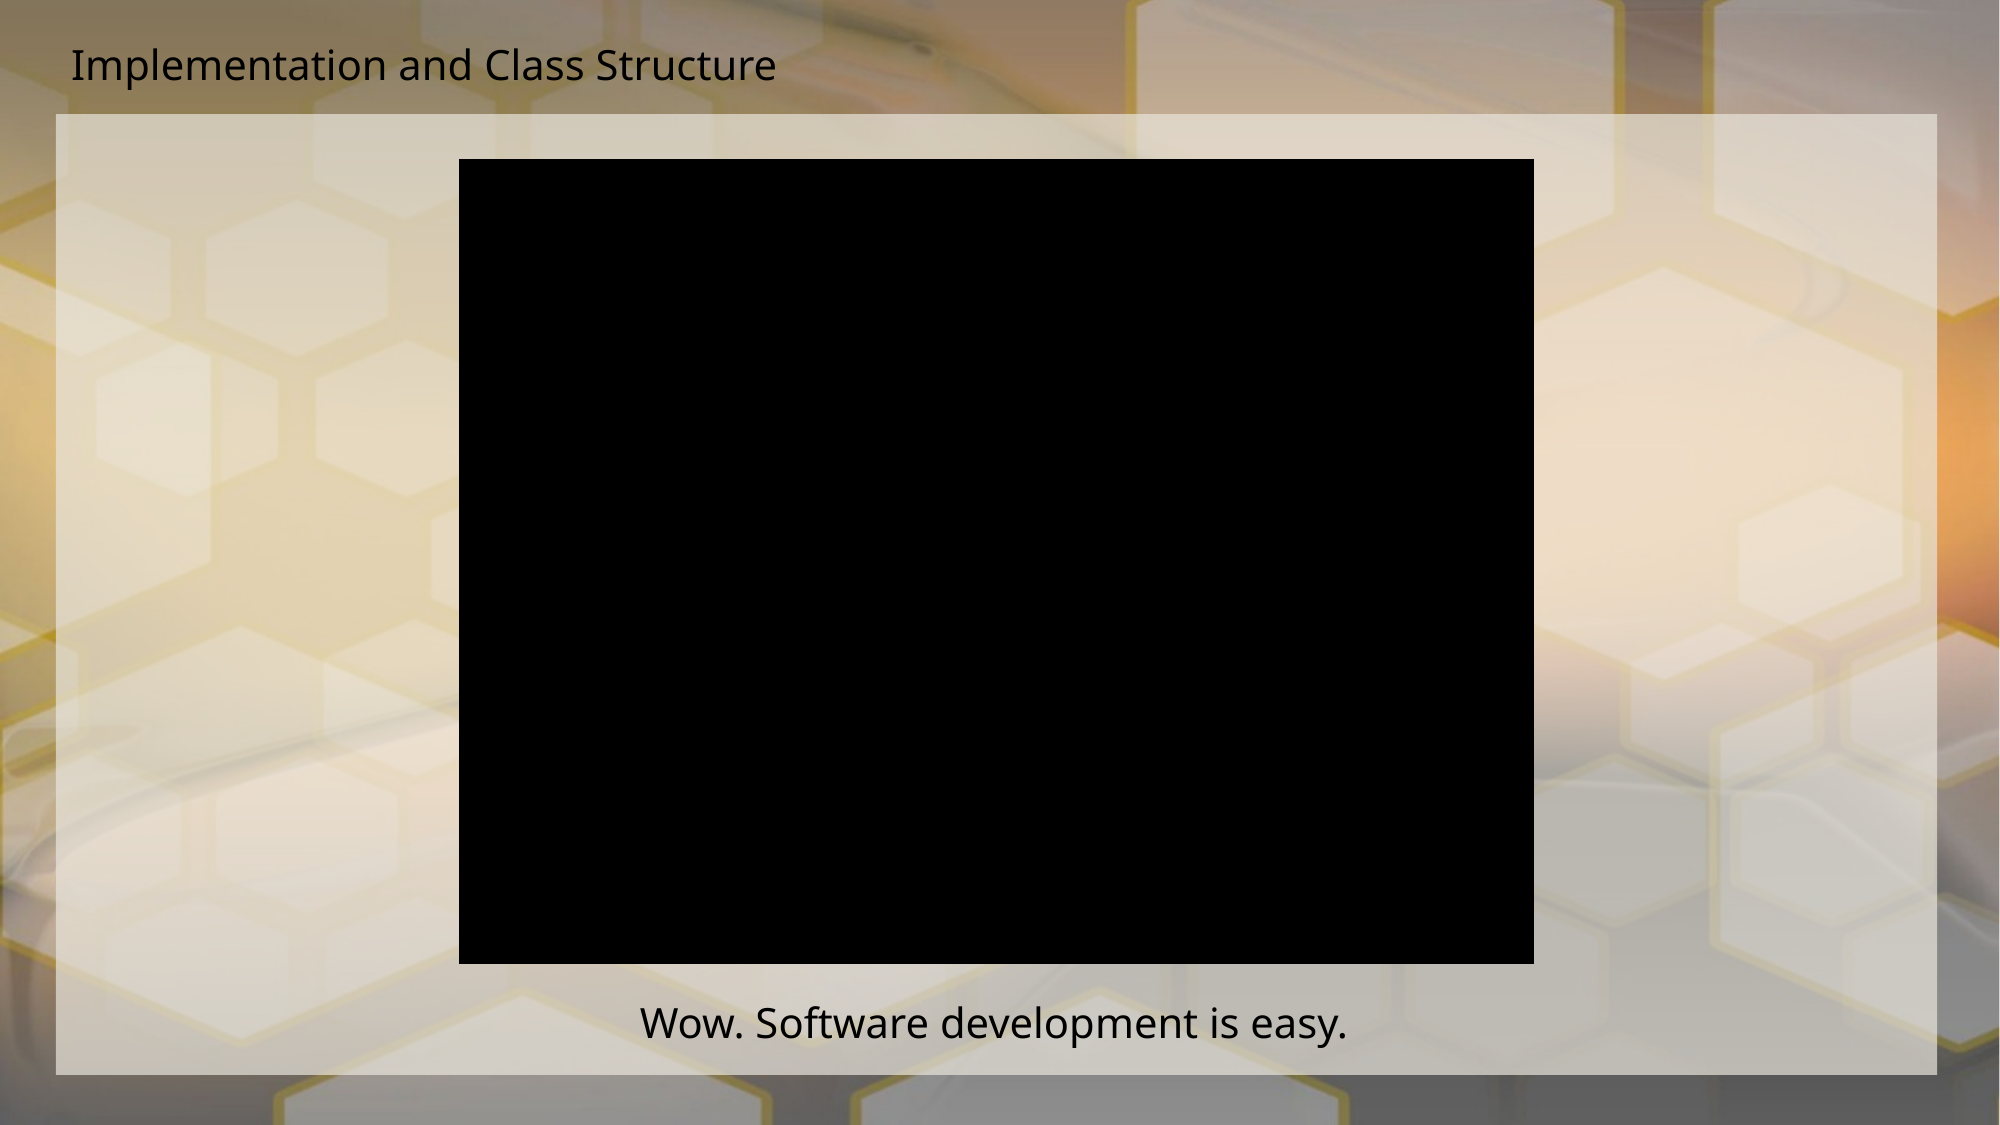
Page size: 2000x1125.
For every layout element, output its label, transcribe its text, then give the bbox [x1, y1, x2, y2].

text_box [55, 114, 1938, 1075]
text_box Implementation and Class Structure [55, 9, 831, 97]
picture [0, 0, 2000, 1125]
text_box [458, 158, 1535, 966]
text_box Wow. Software development is easy. [624, 967, 1400, 1056]
